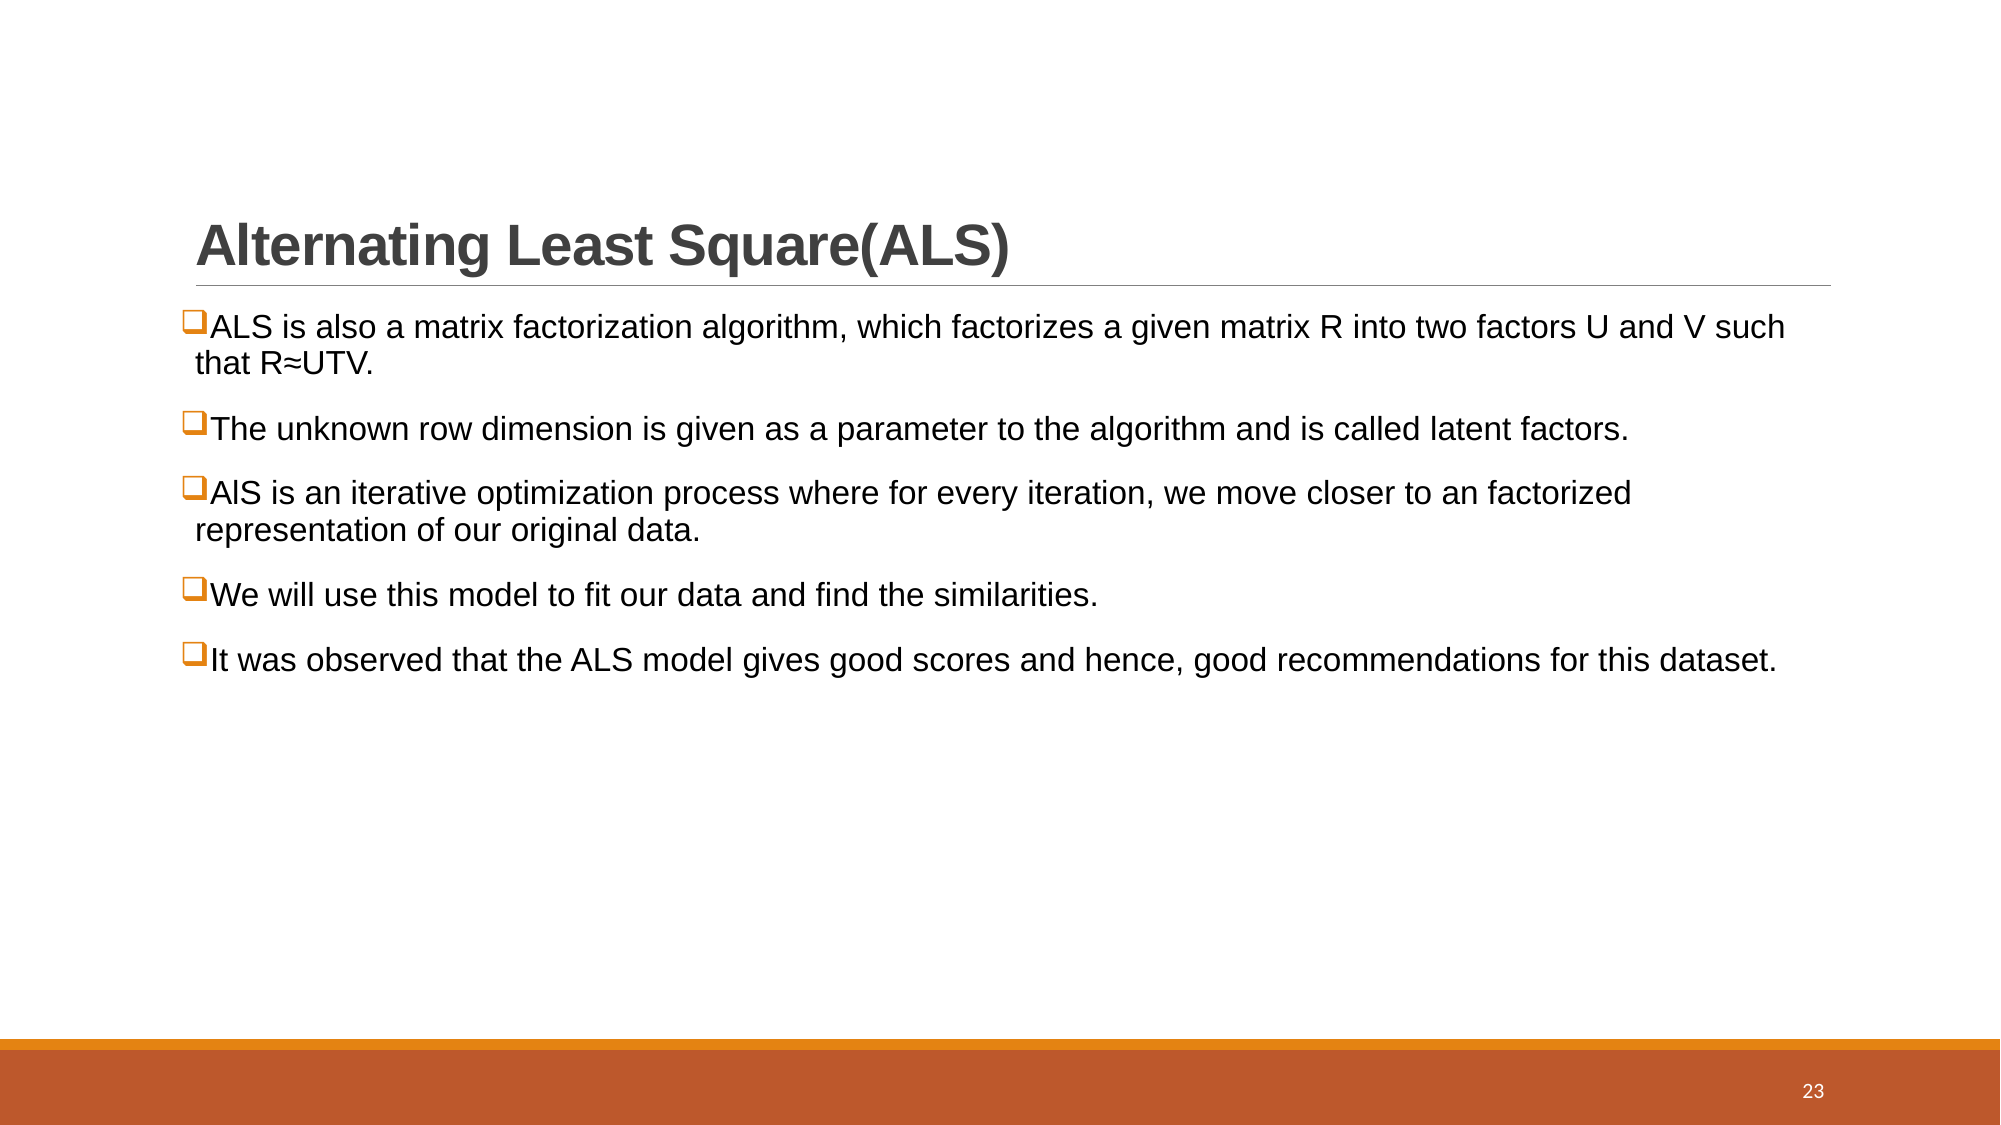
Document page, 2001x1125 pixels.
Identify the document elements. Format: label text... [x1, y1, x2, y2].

slide_number 23 [1624, 1059, 1840, 1120]
title Alternating Least Square(ALS) [180, 47, 1830, 285]
list ALS is also a matrix factorization algorithm, which factorizes a given matrix R into two factors U and V such that R≈UTV. The unknown row dimension is given as a parameter to the algorithm and is called latent factors. AlS is an iterative optimization process where for every iteration, we move closer to an factorized representation of our original data. We will use this model to fit our data and find the similarities. It was observed that the ALS model gives good scores and hence, good recommendations for this dataset. [180, 302, 1830, 963]
